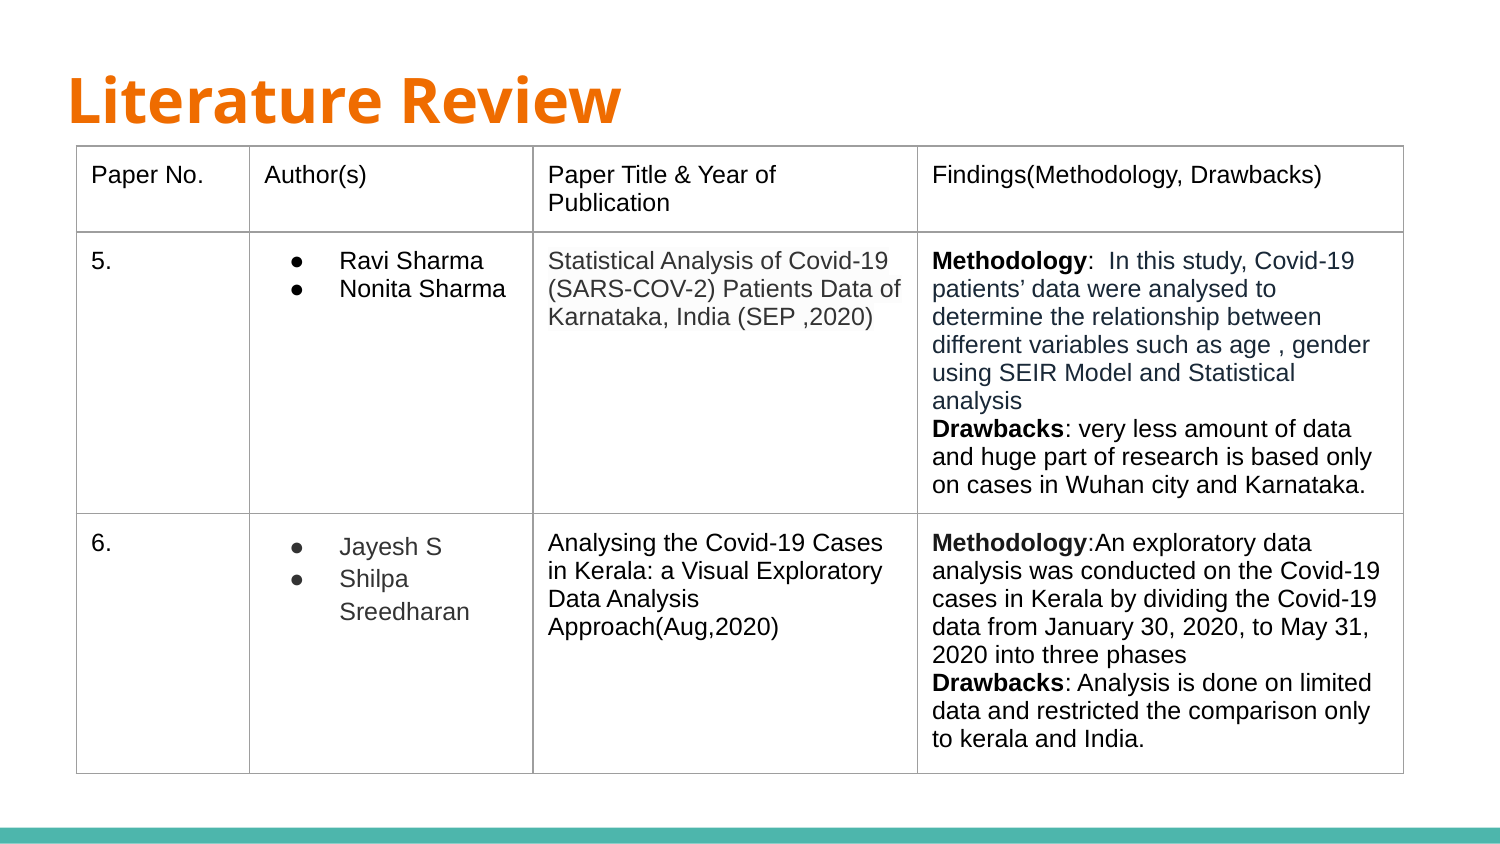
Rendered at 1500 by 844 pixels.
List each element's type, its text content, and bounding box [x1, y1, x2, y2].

table_cell Methodology: In this study, Covid-19 patients’ data were analysed to determine the relationship between different variables such as age , gender using SEIR Model and Statistical analysis Drawbacks: very less amount of data and huge part of research is based only on cases in Wuhan city and Karnataka. [918, 233, 1403, 513]
table_cell Statistical Analysis of Covid-19 (SARS-COV-2) Patients Data of Karnataka, India (SEP ,2020) [534, 233, 917, 513]
table_header Findings(Methodology, Drawbacks) [918, 147, 1403, 231]
table_header Paper Title & Year of Publication [534, 147, 917, 231]
table_cell 6. [77, 514, 249, 773]
table_header Paper No. [77, 147, 249, 231]
table_header Author(s) [250, 147, 532, 231]
table_cell Jayesh S Shilpa Sreedharan [250, 514, 532, 773]
title Literature Review [51, 41, 1449, 158]
table_cell Analysing the Covid-19 Cases in Kerala: a Visual Exploratory Data Analysis Approach(Aug,2020) [534, 514, 917, 773]
table_cell 5. [77, 233, 249, 513]
table_cell Ravi Sharma Nonita Sharma [250, 233, 532, 513]
table_cell Methodology:An exploratory data analysis was conducted on the Covid-19 cases in Kerala by dividing the Covid-19 data from January 30, 2020, to May 31, 2020 into three phases Drawbacks: Analysis is done on limited data and restricted the comparison only to kerala and India. [918, 514, 1403, 773]
